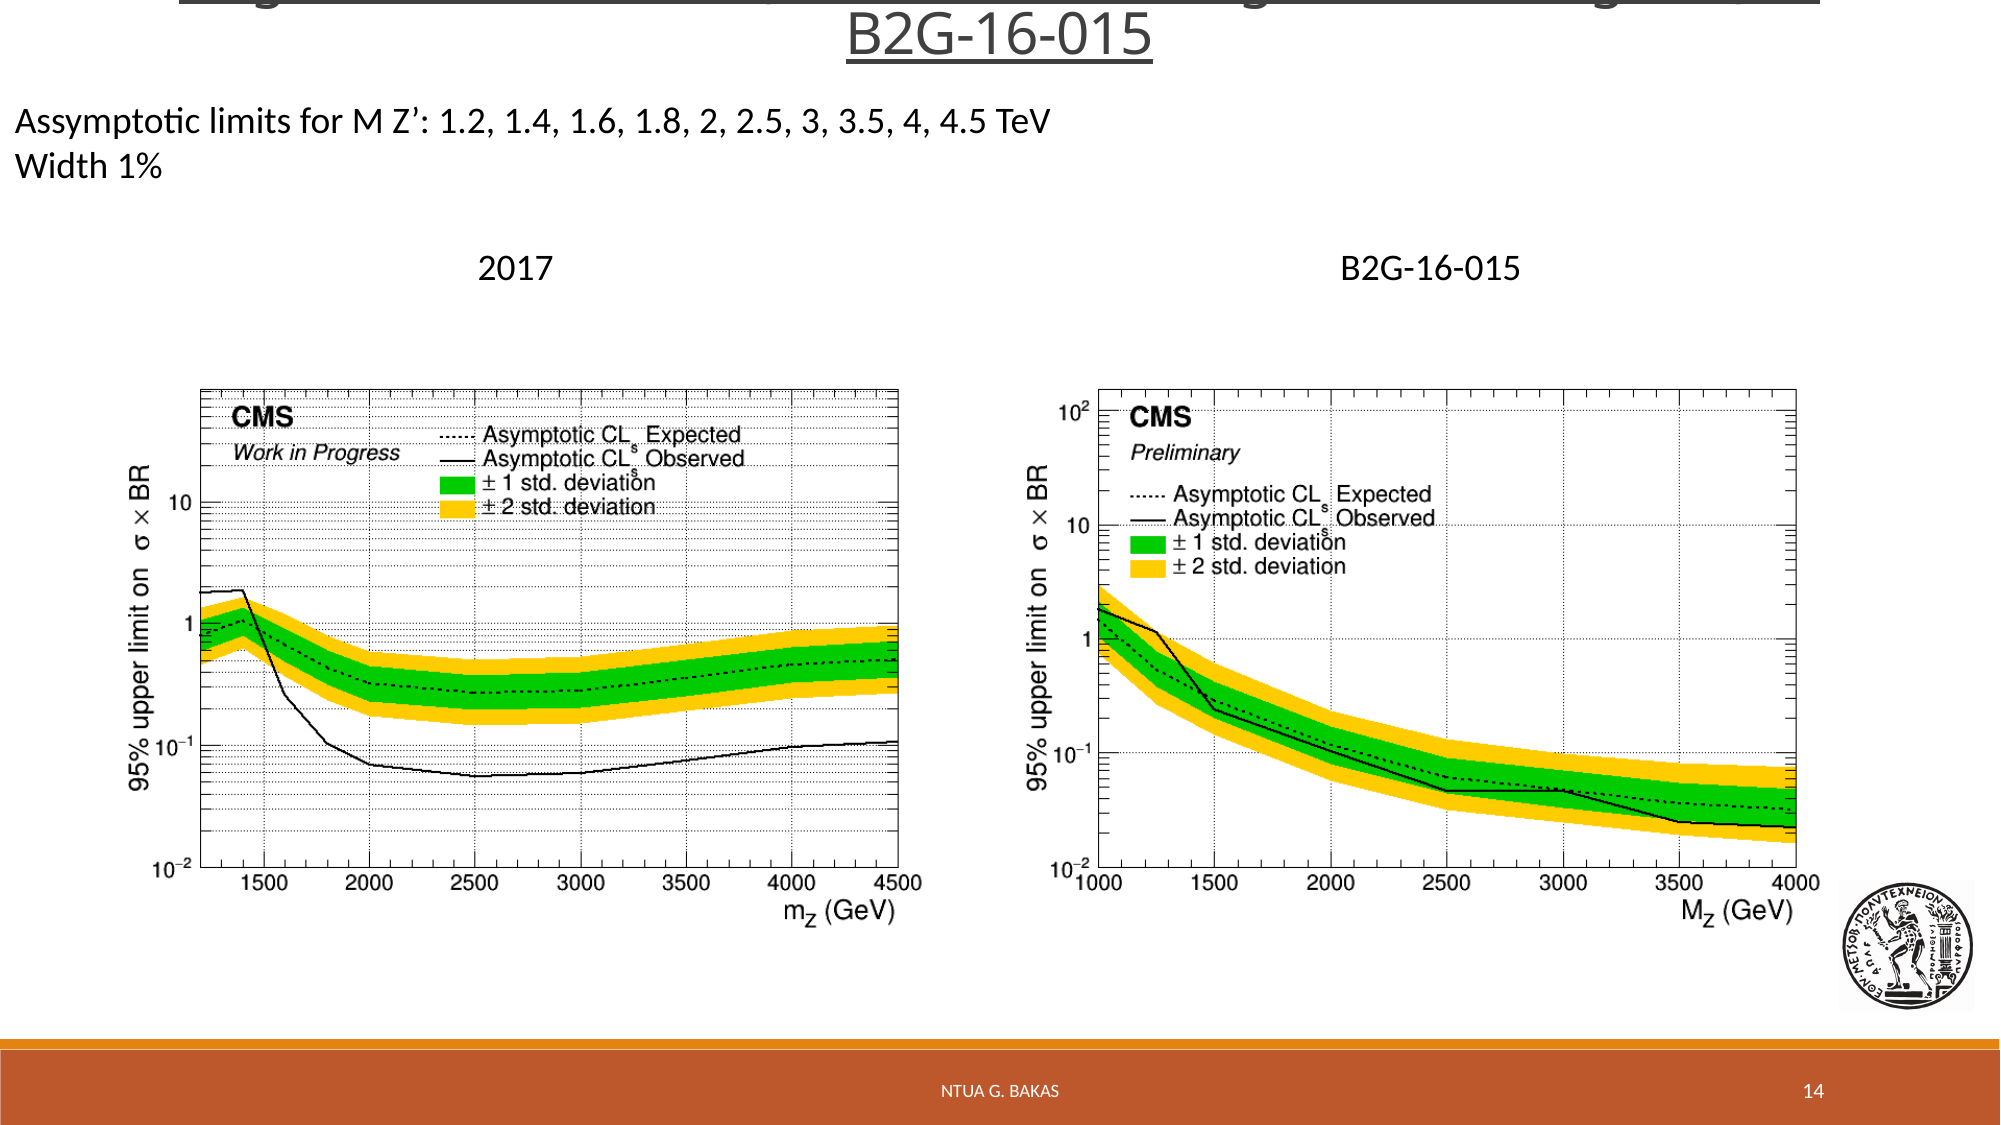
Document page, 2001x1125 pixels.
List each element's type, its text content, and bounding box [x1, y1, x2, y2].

text_box B2G-16-015 [1325, 235, 1537, 296]
footer NTUA G. Bakas [604, 1059, 1396, 1120]
text_box 2017 [462, 235, 569, 296]
picture [100, 342, 931, 940]
picture [1839, 880, 1975, 1012]
slide_number 14 [1624, 1059, 1840, 1120]
text_box Assymptotic limits for M Z’: 1.2, 1.4, 1.6, 1.8, 2, 2.5, 3, 3.5, 4, 4.5 TeV Width 1% [0, 88, 1116, 194]
text_box Angular Distributions (Brazilian Plot using extracted signal!!) vs B2G-16-015 [136, 0, 1863, 75]
picture [999, 342, 1830, 940]
